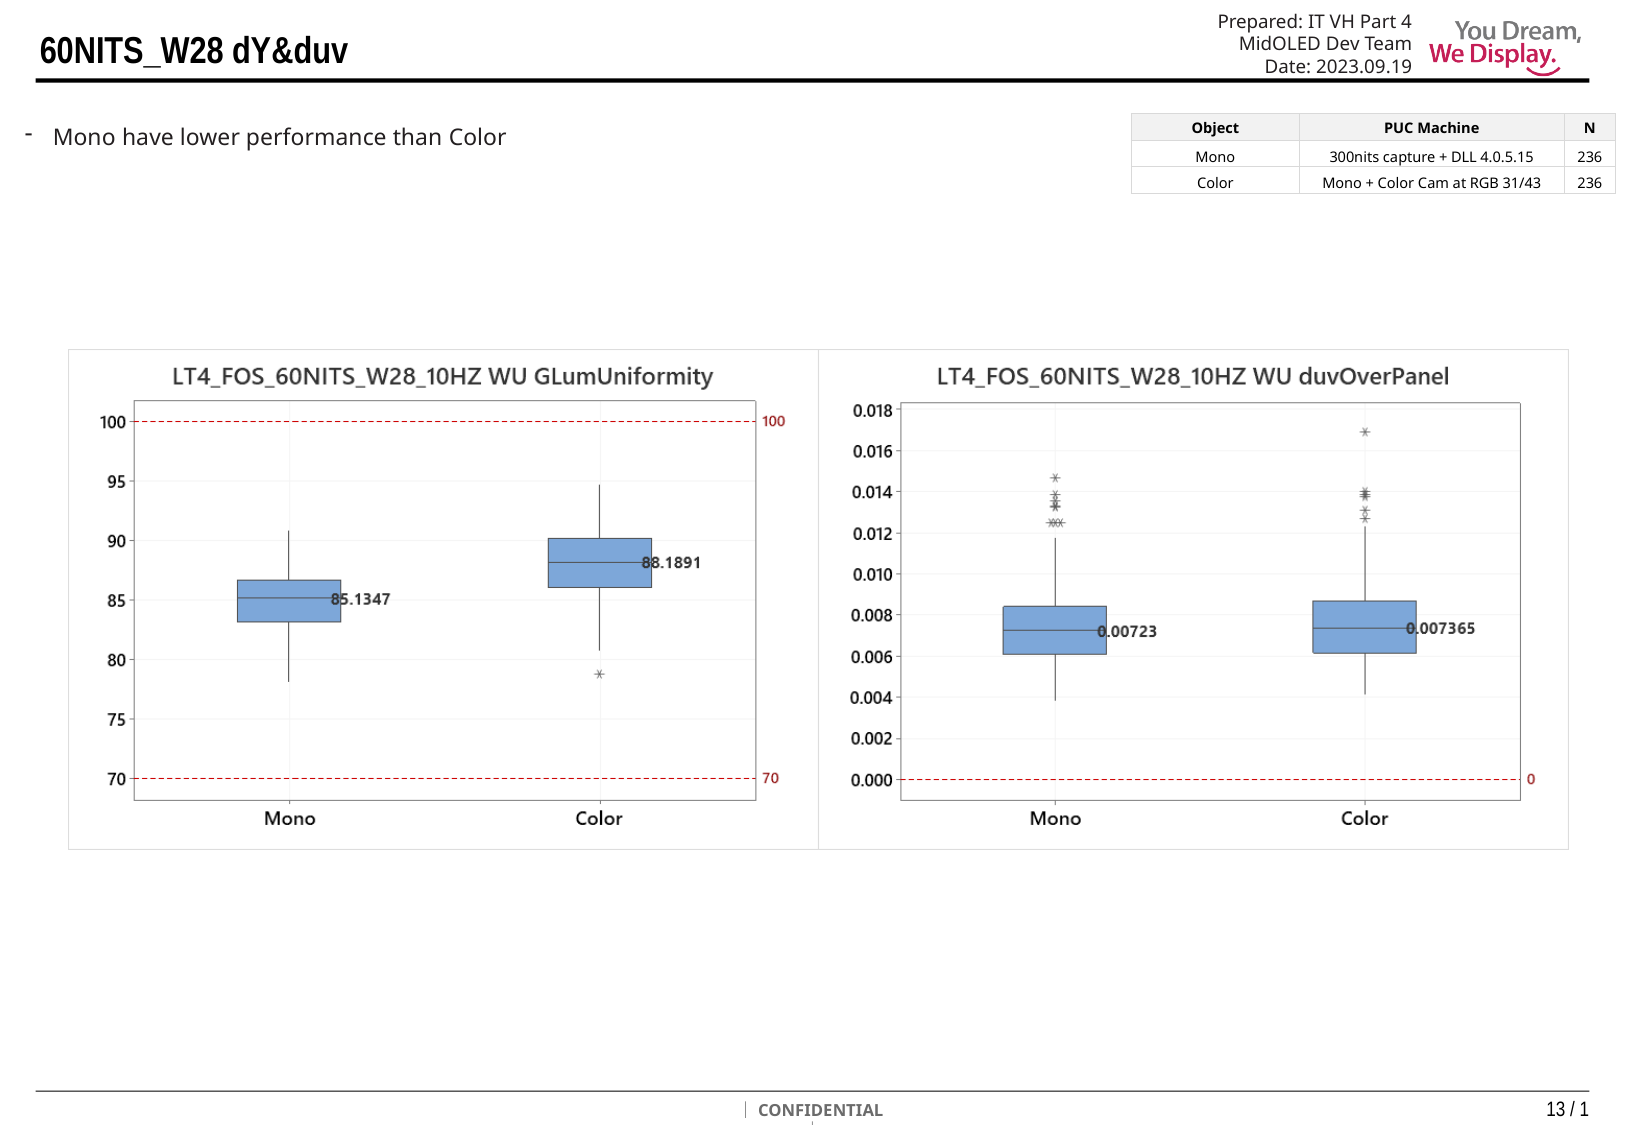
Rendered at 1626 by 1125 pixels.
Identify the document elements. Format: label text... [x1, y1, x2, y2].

text_box Mono have lower performance than Color [10, 114, 1026, 158]
text_box Prepared: IT VH Part 4 MidOLED Dev Team Date: 2023.09.19 [1096, 0, 1427, 94]
picture [1428, 17, 1581, 23]
table_cell 300nits capture + DLL 4.0.5.15 [1300, 141, 1564, 166]
table_cell 236 [1565, 141, 1615, 166]
list 60NITS_W28 dY&duv [31, 23, 1096, 81]
table_cell Color [1132, 167, 1299, 193]
table_header PUC Machine [1300, 114, 1564, 140]
table_cell 236 [1565, 167, 1615, 193]
table_header N [1565, 114, 1615, 140]
list 60NITS_W28 dY&duv [1427, 23, 1590, 81]
table_cell Mono [1132, 141, 1299, 166]
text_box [68, 349, 1569, 850]
table_cell Mono + Color Cam at RGB 31/43 [1300, 167, 1564, 193]
table_header Object [1132, 114, 1299, 140]
